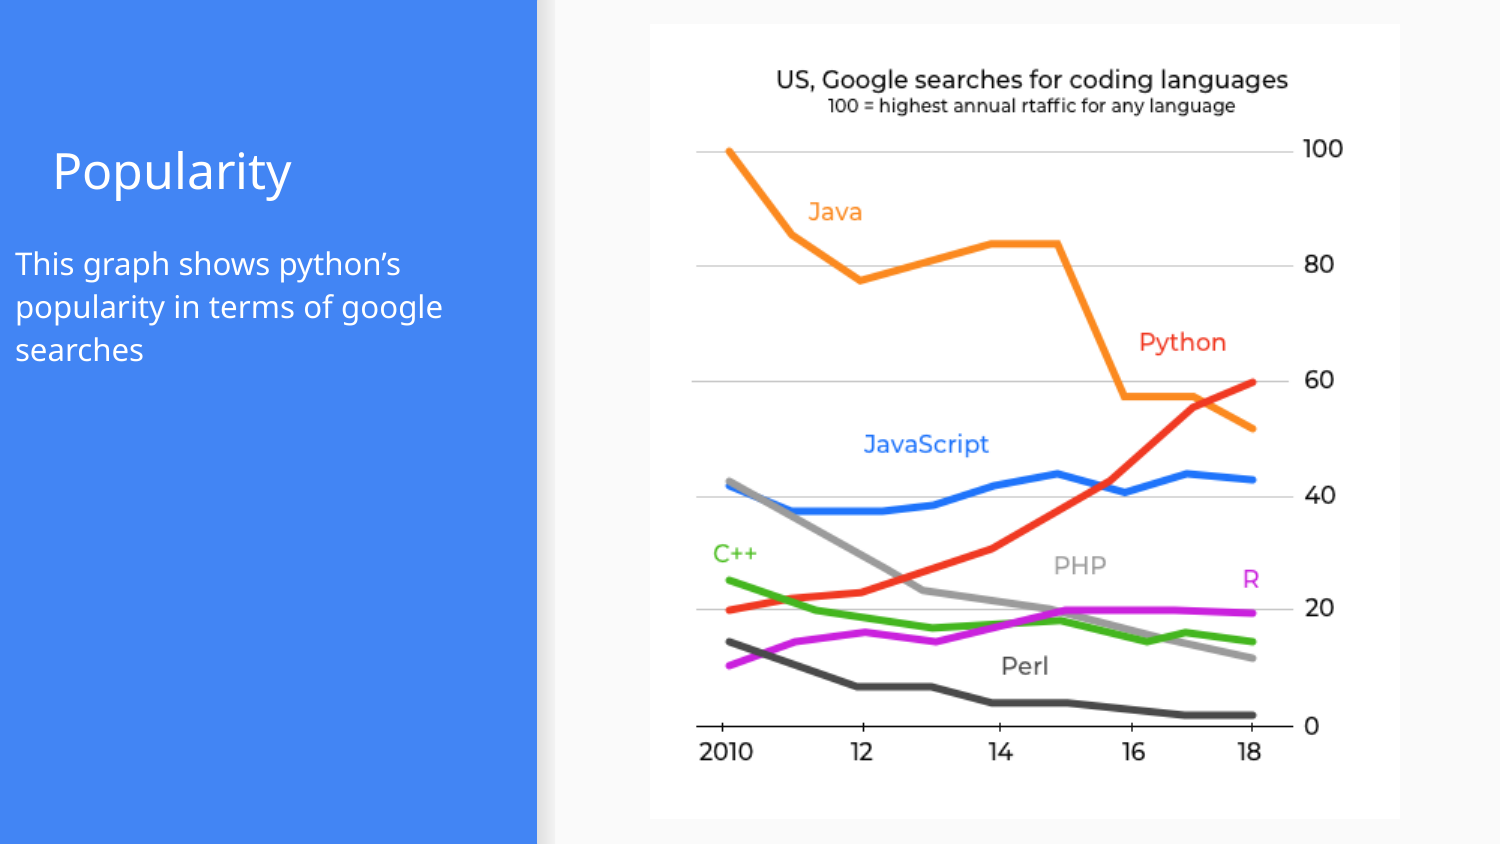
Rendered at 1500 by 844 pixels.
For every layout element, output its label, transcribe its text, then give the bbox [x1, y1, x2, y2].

list This graph shows python’s popularity in terms of google searches [0, 223, 538, 620]
title Popularity [37, 58, 498, 216]
picture [650, 24, 1400, 819]
